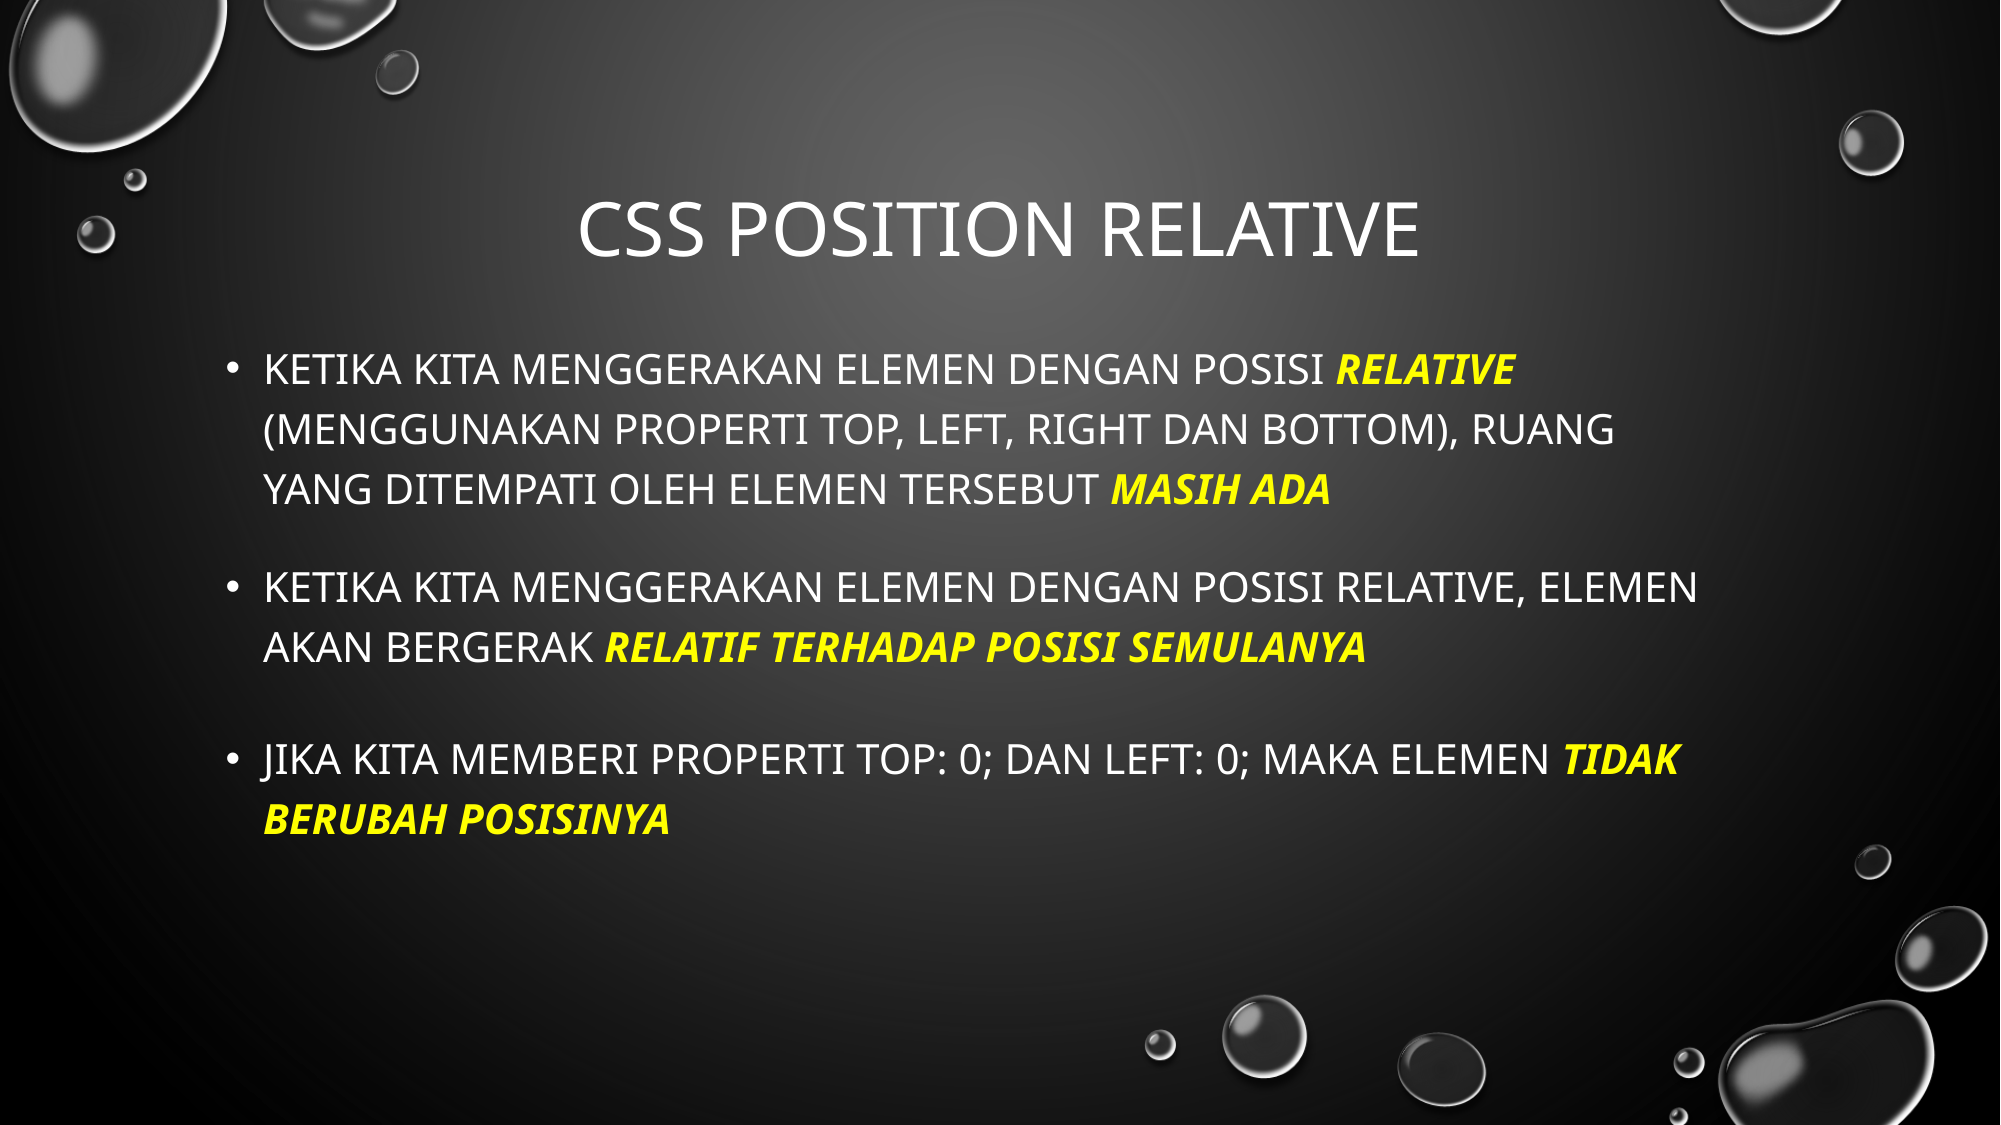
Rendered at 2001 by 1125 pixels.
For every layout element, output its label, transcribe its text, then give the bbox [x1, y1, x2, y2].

text_box Ketika kita menggerakan elemen dengan posisi relative, elemen akan bergerak relatif terhadap posisi semulanya [210, 543, 1720, 679]
title CSS POSITION RELATIVE [149, 130, 1851, 334]
text_box KETIKA KITa menggerakan elemen dengan posisi relative (menggunakan properti top, left, right dan bottom), ruang yang ditempati oleh elemen tersebut masih ada [210, 325, 1720, 520]
text_box Jika kita memberi properti top: 0; dan left: 0; maka elemen tidak berubah posisinya [210, 715, 1720, 851]
picture [0, 0, 2000, 1125]
